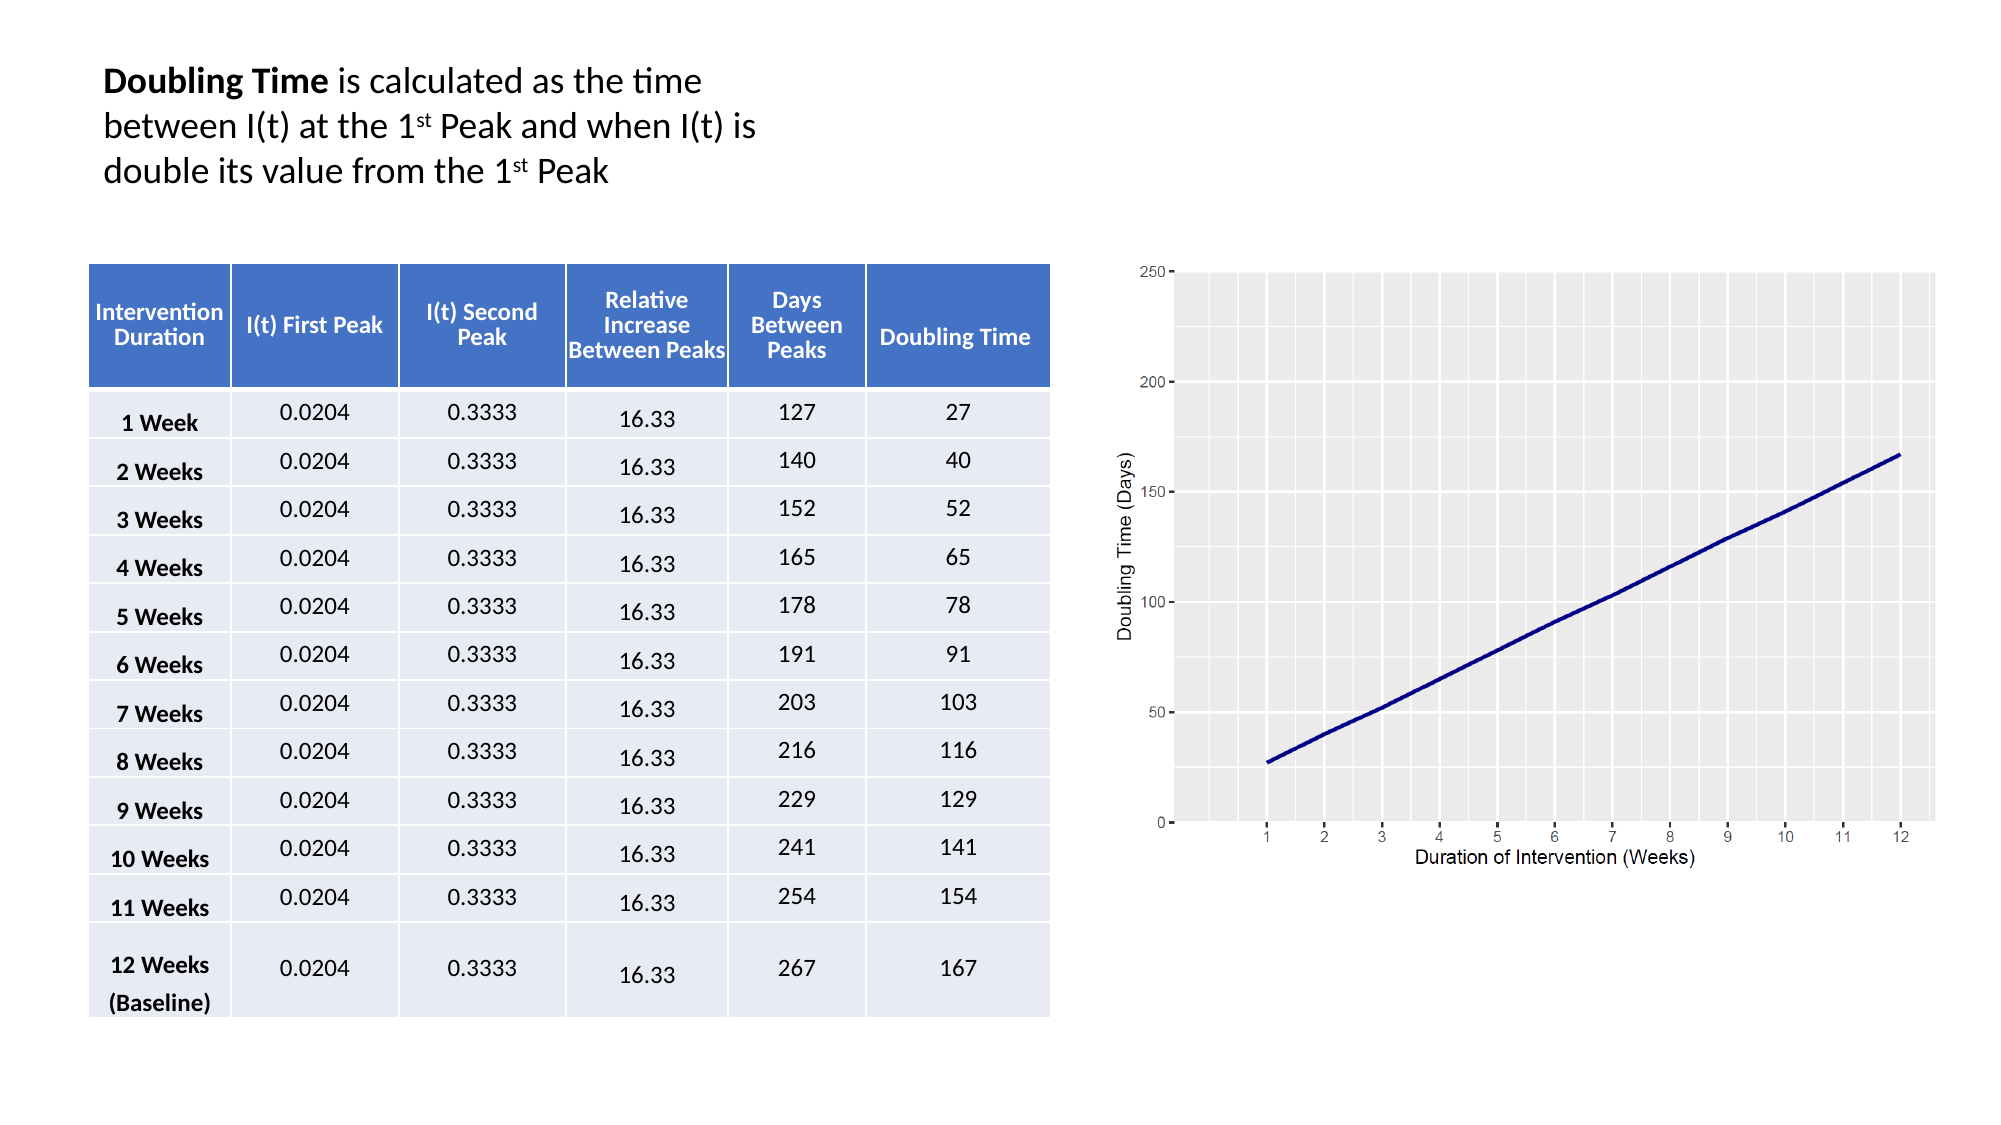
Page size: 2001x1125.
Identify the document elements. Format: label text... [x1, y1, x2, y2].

table_cell 0.3333 [400, 923, 565, 1017]
table_cell 1 Week [89, 392, 230, 437]
table_cell 2 Weeks [89, 439, 230, 485]
table_cell 141 [867, 826, 1050, 873]
table_cell 191 [729, 633, 865, 679]
table_cell 8 Weeks [89, 729, 230, 776]
table_cell 0.3333 [400, 439, 565, 485]
table_cell 16.33 [567, 875, 727, 921]
table_cell 0.3333 [400, 681, 565, 728]
table_cell 0.3333 [400, 392, 565, 437]
table_cell 52 [867, 487, 1050, 534]
table_cell 12 Weeks (Baseline) [89, 923, 230, 1017]
table_cell 5 Weeks [89, 584, 230, 631]
table_cell 0.3333 [400, 487, 565, 534]
table_cell 0.0204 [232, 633, 398, 679]
table_header Intervention Duration [89, 264, 230, 387]
table_cell 154 [867, 875, 1050, 921]
table_header Doubling Time [867, 264, 1050, 387]
table_cell 0.0204 [232, 923, 398, 1017]
table_cell 27 [867, 392, 1050, 437]
table_cell 203 [729, 681, 865, 728]
table_header I(t) First Peak [232, 264, 398, 387]
table_cell 129 [867, 778, 1050, 824]
picture [1109, 262, 1944, 870]
text_box Doubling Time is calculated as the time between I(t) at the 1st Peak and when I(t) is double its value from the 1st Peak [88, 48, 804, 199]
table_cell 16.33 [567, 681, 727, 728]
table_cell 116 [867, 729, 1050, 776]
table_cell 0.0204 [232, 875, 398, 921]
table_cell 0.0204 [232, 729, 398, 776]
table_cell 178 [729, 584, 865, 631]
table_cell 0.3333 [400, 729, 565, 776]
table_cell 127 [729, 392, 865, 437]
table_cell 0.0204 [232, 439, 398, 485]
table_cell 16.33 [567, 729, 727, 776]
table_cell 0.3333 [400, 633, 565, 679]
table_cell 267 [729, 923, 865, 1017]
table_cell 16.33 [567, 439, 727, 485]
table_cell 16.33 [567, 923, 727, 1017]
table_cell 3 Weeks [89, 487, 230, 534]
table_cell 0.0204 [232, 392, 398, 437]
table_header I(t) Second Peak [400, 264, 565, 387]
table_cell 0.3333 [400, 584, 565, 631]
table_header Days Between Peaks [729, 264, 865, 387]
table_cell 0.0204 [232, 681, 398, 728]
table_cell 0.3333 [400, 778, 565, 824]
table_cell 216 [729, 729, 865, 776]
table_cell 0.0204 [232, 826, 398, 873]
table_cell 65 [867, 536, 1050, 582]
table_cell 40 [867, 439, 1050, 485]
table_cell 0.0204 [232, 487, 398, 534]
table_cell 0.0204 [232, 778, 398, 824]
table_cell 16.33 [567, 584, 727, 631]
table_cell 0.3333 [400, 826, 565, 873]
table_cell 140 [729, 439, 865, 485]
table_cell 254 [729, 875, 865, 921]
table_cell 103 [867, 681, 1050, 728]
table_cell 7 Weeks [89, 681, 230, 728]
table_cell 11 Weeks [89, 875, 230, 921]
table_cell 152 [729, 487, 865, 534]
table_cell 165 [729, 536, 865, 582]
table_cell 167 [867, 923, 1050, 1017]
table_cell 16.33 [567, 536, 727, 582]
table_cell 0.3333 [400, 875, 565, 921]
table_cell 16.33 [567, 392, 727, 437]
table_cell 78 [867, 584, 1050, 631]
table_cell 91 [867, 633, 1050, 679]
table_cell 229 [729, 778, 865, 824]
table_header Relative Increase Between Peaks [567, 264, 727, 387]
table_cell 0.3333 [400, 536, 565, 582]
table_cell 16.33 [567, 826, 727, 873]
table_cell 10 Weeks [89, 826, 230, 873]
table_cell 241 [729, 826, 865, 873]
table_cell 16.33 [567, 487, 727, 534]
table_cell 9 Weeks [89, 778, 230, 824]
table_cell 0.0204 [232, 584, 398, 631]
table_cell 16.33 [567, 778, 727, 824]
table_cell 6 Weeks [89, 633, 230, 679]
table_cell 0.0204 [232, 536, 398, 582]
table_cell 16.33 [567, 633, 727, 679]
table_cell 4 Weeks [89, 536, 230, 582]
